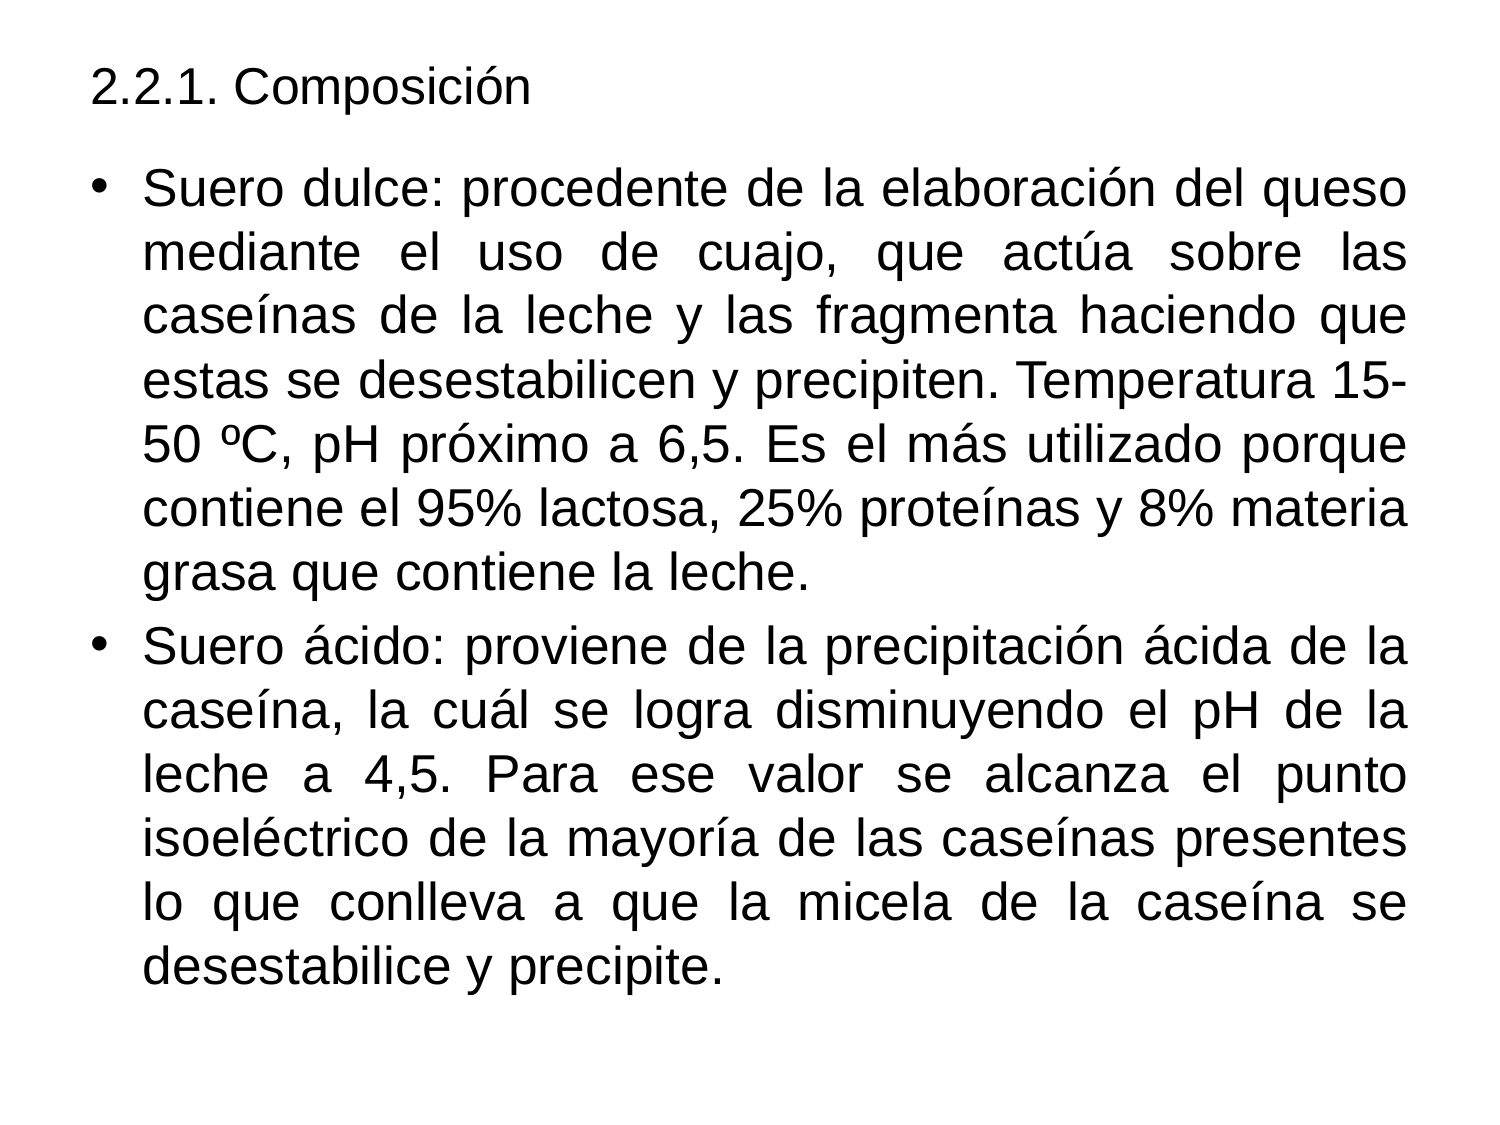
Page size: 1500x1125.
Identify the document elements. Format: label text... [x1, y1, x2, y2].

title 2.2.1. Composición [75, 45, 1425, 123]
list Suero dulce: procedente de la elaboración del queso mediante el uso de cuajo, que actúa sobre las caseínas de la leche y las fragmenta haciendo que estas se desestabilicen y precipiten. Temperatura 15-50 ºC, pH próximo a 6,5. Es el más utilizado porque contiene el 95% lactosa, 25% proteínas y 8% materia grasa que contiene la leche. Suero ácido: proviene de la precipitación ácida de la caseína, la cuál se logra disminuyendo el pH de la leche a 4,5. Para ese valor se alcanza el punto isoeléctrico de la mayoría de las caseínas presentes lo que conlleva a que la micela de la caseína se desestabilice y precipite. [75, 145, 1425, 1005]
